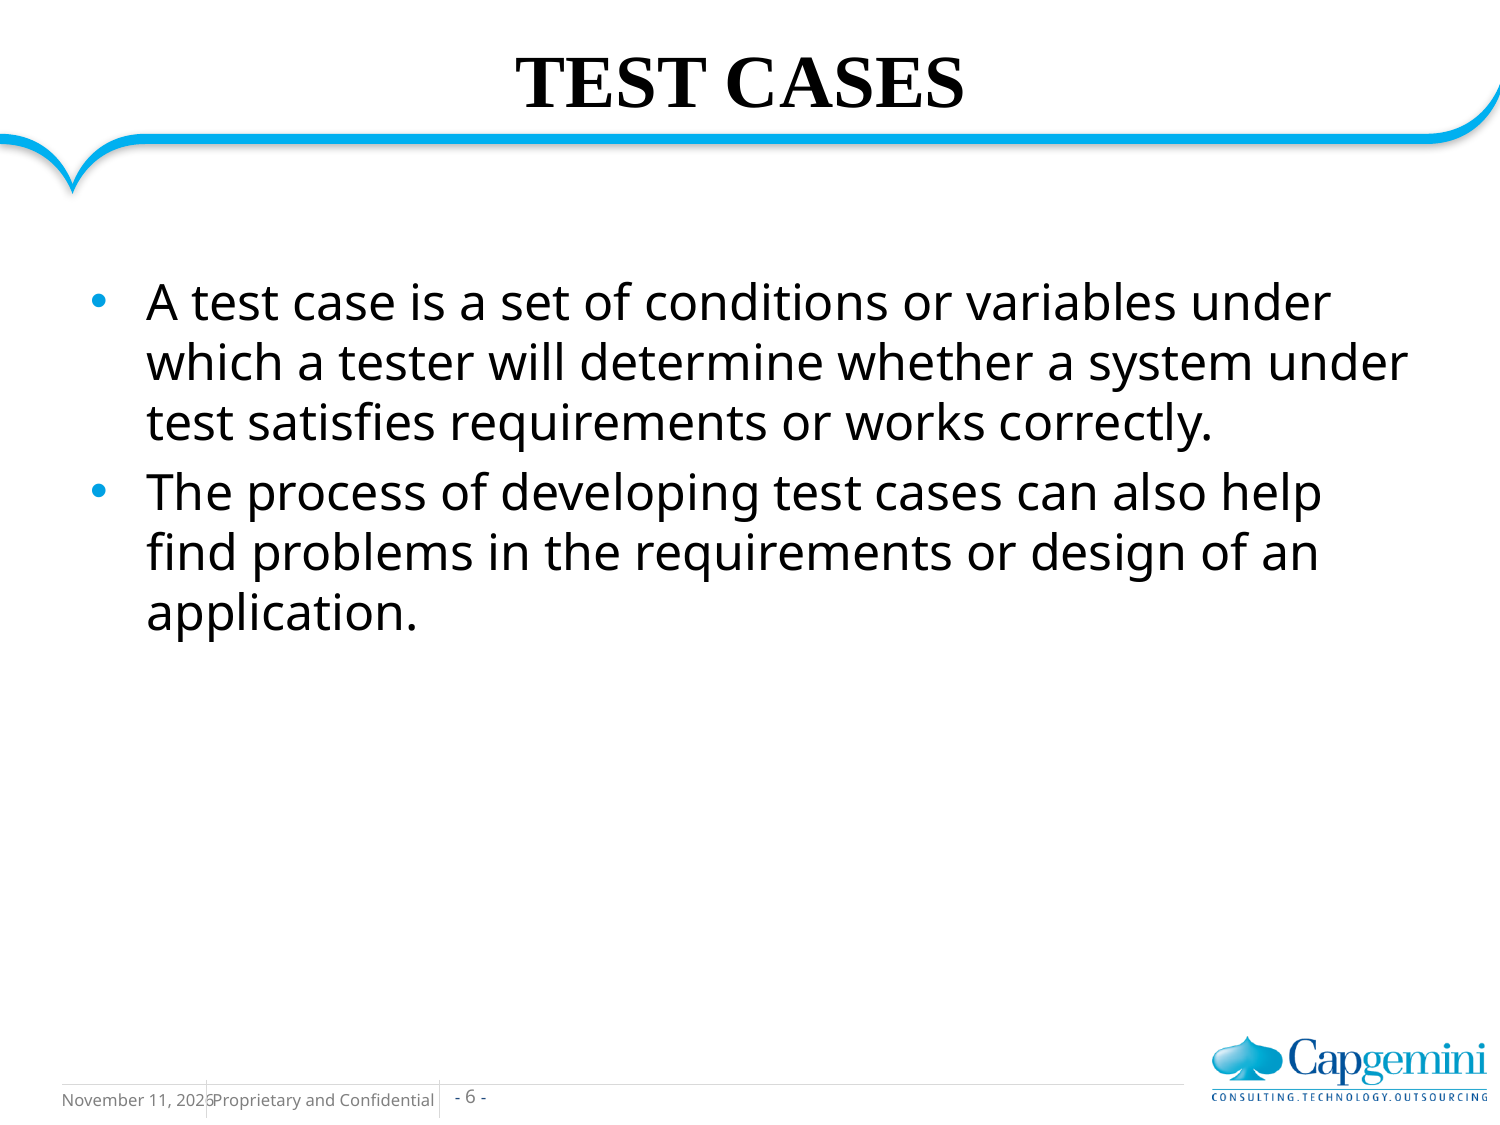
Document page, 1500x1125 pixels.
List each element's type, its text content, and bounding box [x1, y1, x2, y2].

text_box TEST CASES [53, 24, 1429, 130]
picture [1212, 1036, 1487, 1101]
list A test case is a set of conditions or variables under which a tester will determine whether a system under test satisfies requirements or works correctly. The process of developing test cases can also help find problems in the requirements or design of an application. [75, 262, 1425, 1005]
